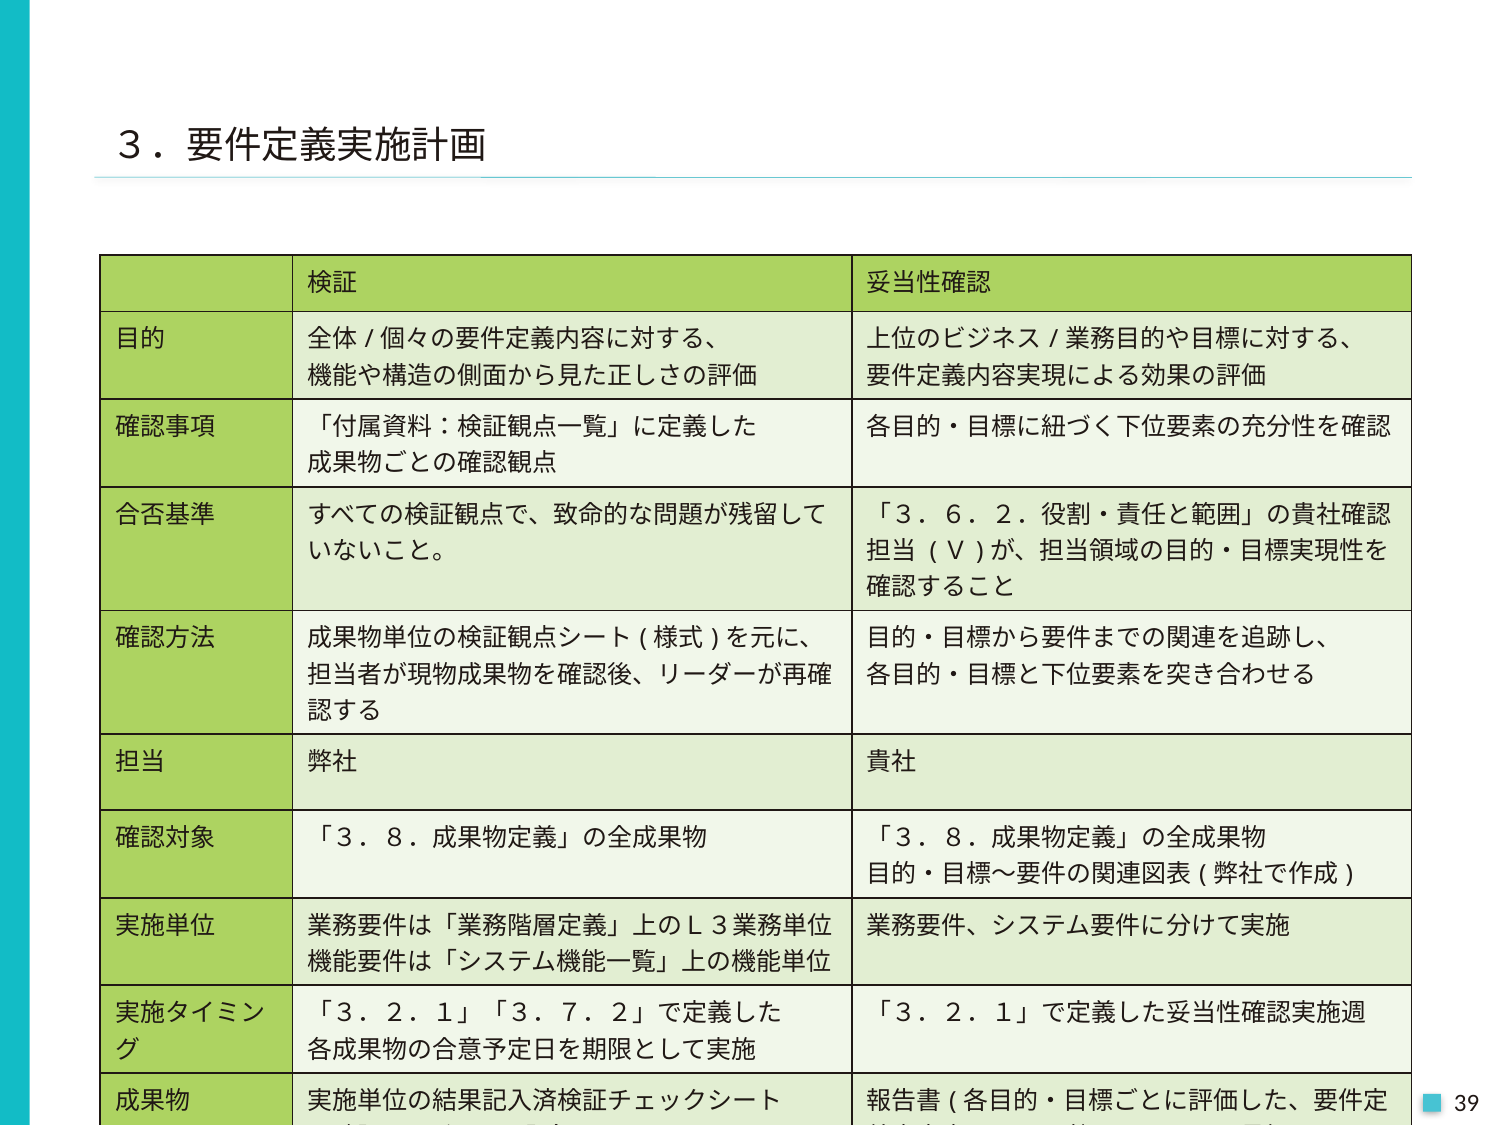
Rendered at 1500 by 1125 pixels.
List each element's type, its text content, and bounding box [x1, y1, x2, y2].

slide_number 39 [1412, 1079, 1495, 1125]
table_cell 目的 [101, 312, 292, 398]
table_cell 確認事項 [101, 400, 292, 486]
table_cell 目的・目標から要件までの関連を追跡し、 各目的・目標と下位要素を突き合わせる [853, 611, 1411, 733]
table_cell 「３．６．２．役割・責任と範囲」の貴社確認担当 (Ｖ)が、担当領域の目的・目標実現性を確認すること [853, 488, 1411, 610]
table_cell 成果物単位の検証観点シート(様式)を元に、 担当者が現物成果物を確認後、リーダーが再確認する [293, 611, 851, 733]
table_cell 実施タイミング [101, 986, 292, 1072]
table_cell 「３．８．成果物定義」の全成果物 目的・目標～要件の関連図表(弊社で作成) [853, 811, 1411, 897]
table_header 検証 [293, 256, 851, 311]
table_cell 「３．２．１」「３．７．２」で定義した 各成果物の合意予定日を期限として実施 [293, 986, 851, 1072]
table_cell 実施単位の結果記入済検証チェックシート 再確認(レビュー)記録票 [293, 1074, 851, 1125]
table_cell 実施単位 [101, 899, 292, 984]
table_cell 全体/個々の要件定義内容に対する、 機能や構造の側面から見た正しさの評価 [293, 312, 851, 398]
table_cell 各目的・目標に紐づく下位要素の充分性を確認 [853, 400, 1411, 486]
table_cell 報告書(各目的・目標ごとに評価した、要件定義内容実現による効果についての見解) [853, 1074, 1411, 1125]
table_cell 業務要件は「業務階層定義」上のＬ３業務単位 機能要件は「システム機能一覧」上の機能単位 [293, 899, 851, 984]
table_cell すべての検証観点で、致命的な問題が残留していないこと。 [293, 488, 851, 610]
picture [0, 0, 49, 1125]
table_cell 業務要件、システム要件に分けて実施 [853, 899, 1411, 984]
table_cell 担当 [101, 735, 292, 809]
list ３．要件定義実施計画 [97, 113, 1054, 173]
table_cell 弊社 [293, 735, 851, 809]
table_cell 確認方法 [101, 611, 292, 733]
table_cell 成果物 [101, 1074, 292, 1125]
table_header [101, 256, 292, 311]
table_cell 「３．２．１」で定義した妥当性確認実施週 [853, 986, 1411, 1072]
table_cell 確認対象 [101, 811, 292, 897]
table_cell 「３．８．成果物定義」の全成果物 [293, 811, 851, 897]
table_header 妥当性確認 [853, 256, 1411, 311]
table_cell 貴社 [853, 735, 1411, 809]
table_cell 上位のビジネス/業務目的や目標に対する、 要件定義内容実現による効果の評価 [853, 312, 1411, 398]
table_cell 合否基準 [101, 488, 292, 610]
table_cell 「付属資料：検証観点一覧」に定義した 成果物ごとの確認観点 [293, 400, 851, 486]
